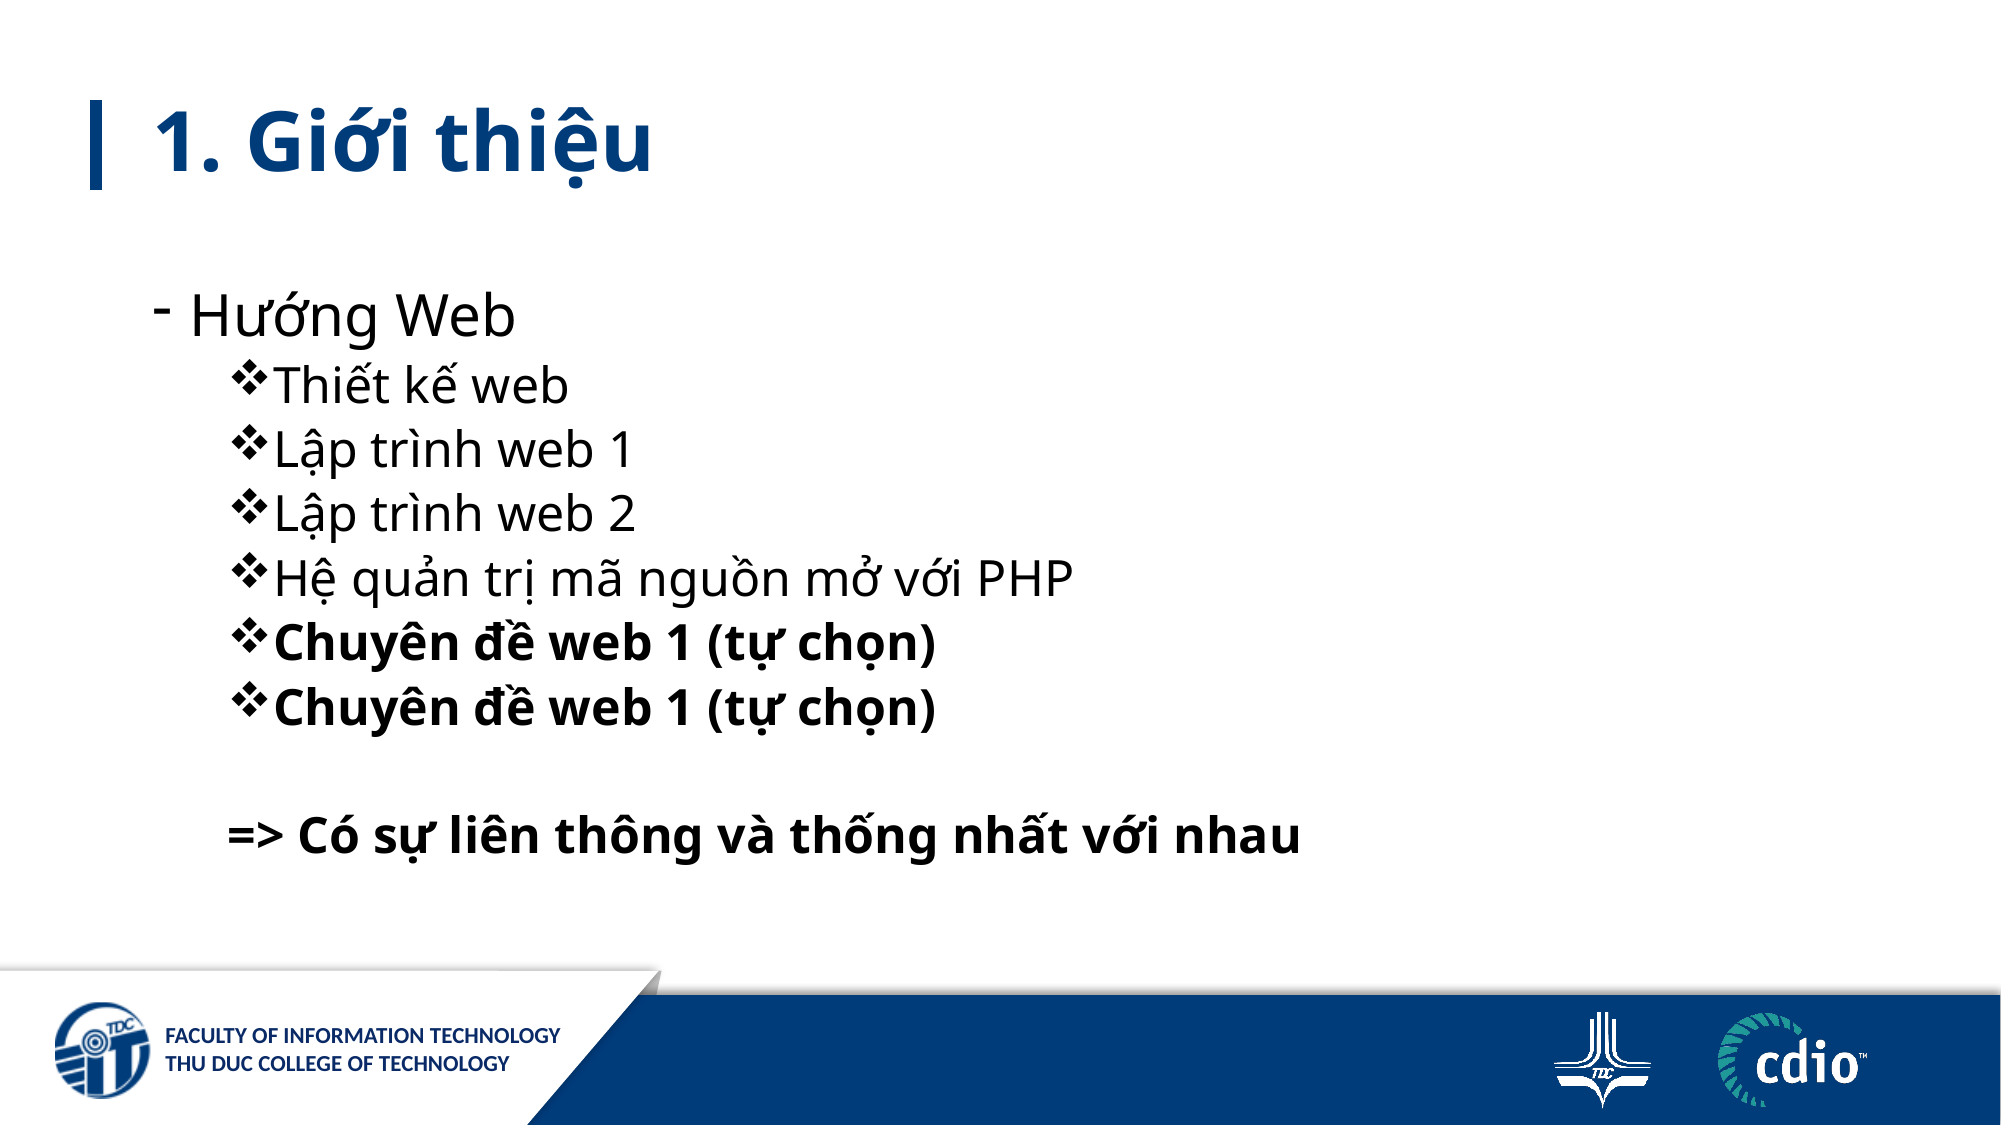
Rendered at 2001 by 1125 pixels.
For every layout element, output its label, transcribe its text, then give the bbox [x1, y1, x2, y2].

title 1. Giới thiệu [137, 57, 1863, 232]
picture [1554, 1012, 1651, 1109]
picture [1718, 1013, 1867, 1107]
list Hướng Web Thiết kế web Lập trình web 1 Lập trình web 2 Hệ quản trị mã nguồn mở với PHP Chuyên đề web 1 (tự chọn) Chuyên đề web 1 (tự chọn) => Có sự liên thông và thống nhất với nhau [137, 279, 1863, 882]
picture [55, 1001, 453, 1099]
